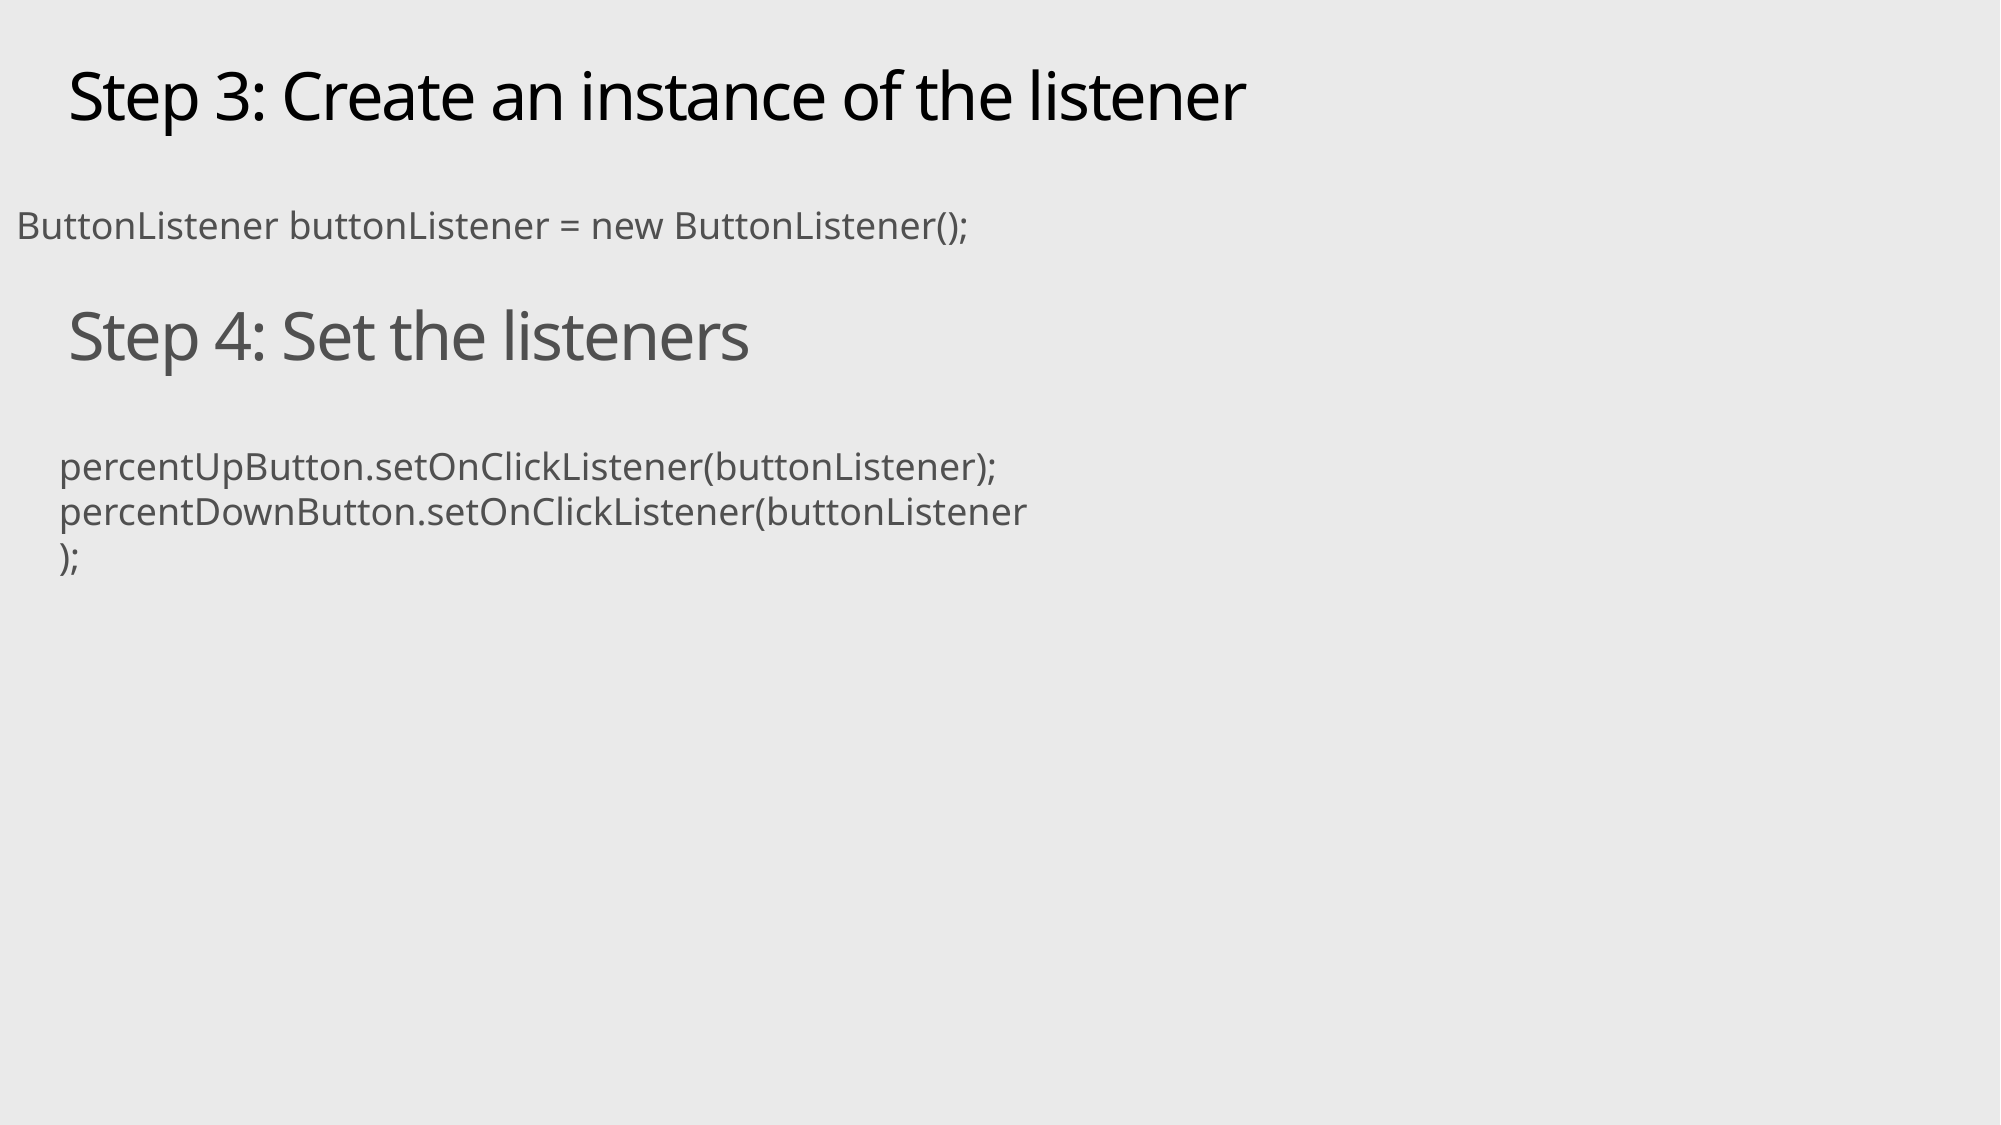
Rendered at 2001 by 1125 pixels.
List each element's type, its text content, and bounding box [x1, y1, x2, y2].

text_box percentUpButton.setOnClickListener(buttonListener); percentDownButton.setOnClickListener(buttonListener); [44, 435, 1045, 586]
text_box Step 4: Set the listeners [44, 288, 1957, 436]
text_box ButtonListener buttonListener = new ButtonListener(); [1, 195, 985, 255]
title Step 3: Create an instance of the listener [44, 47, 1957, 196]
